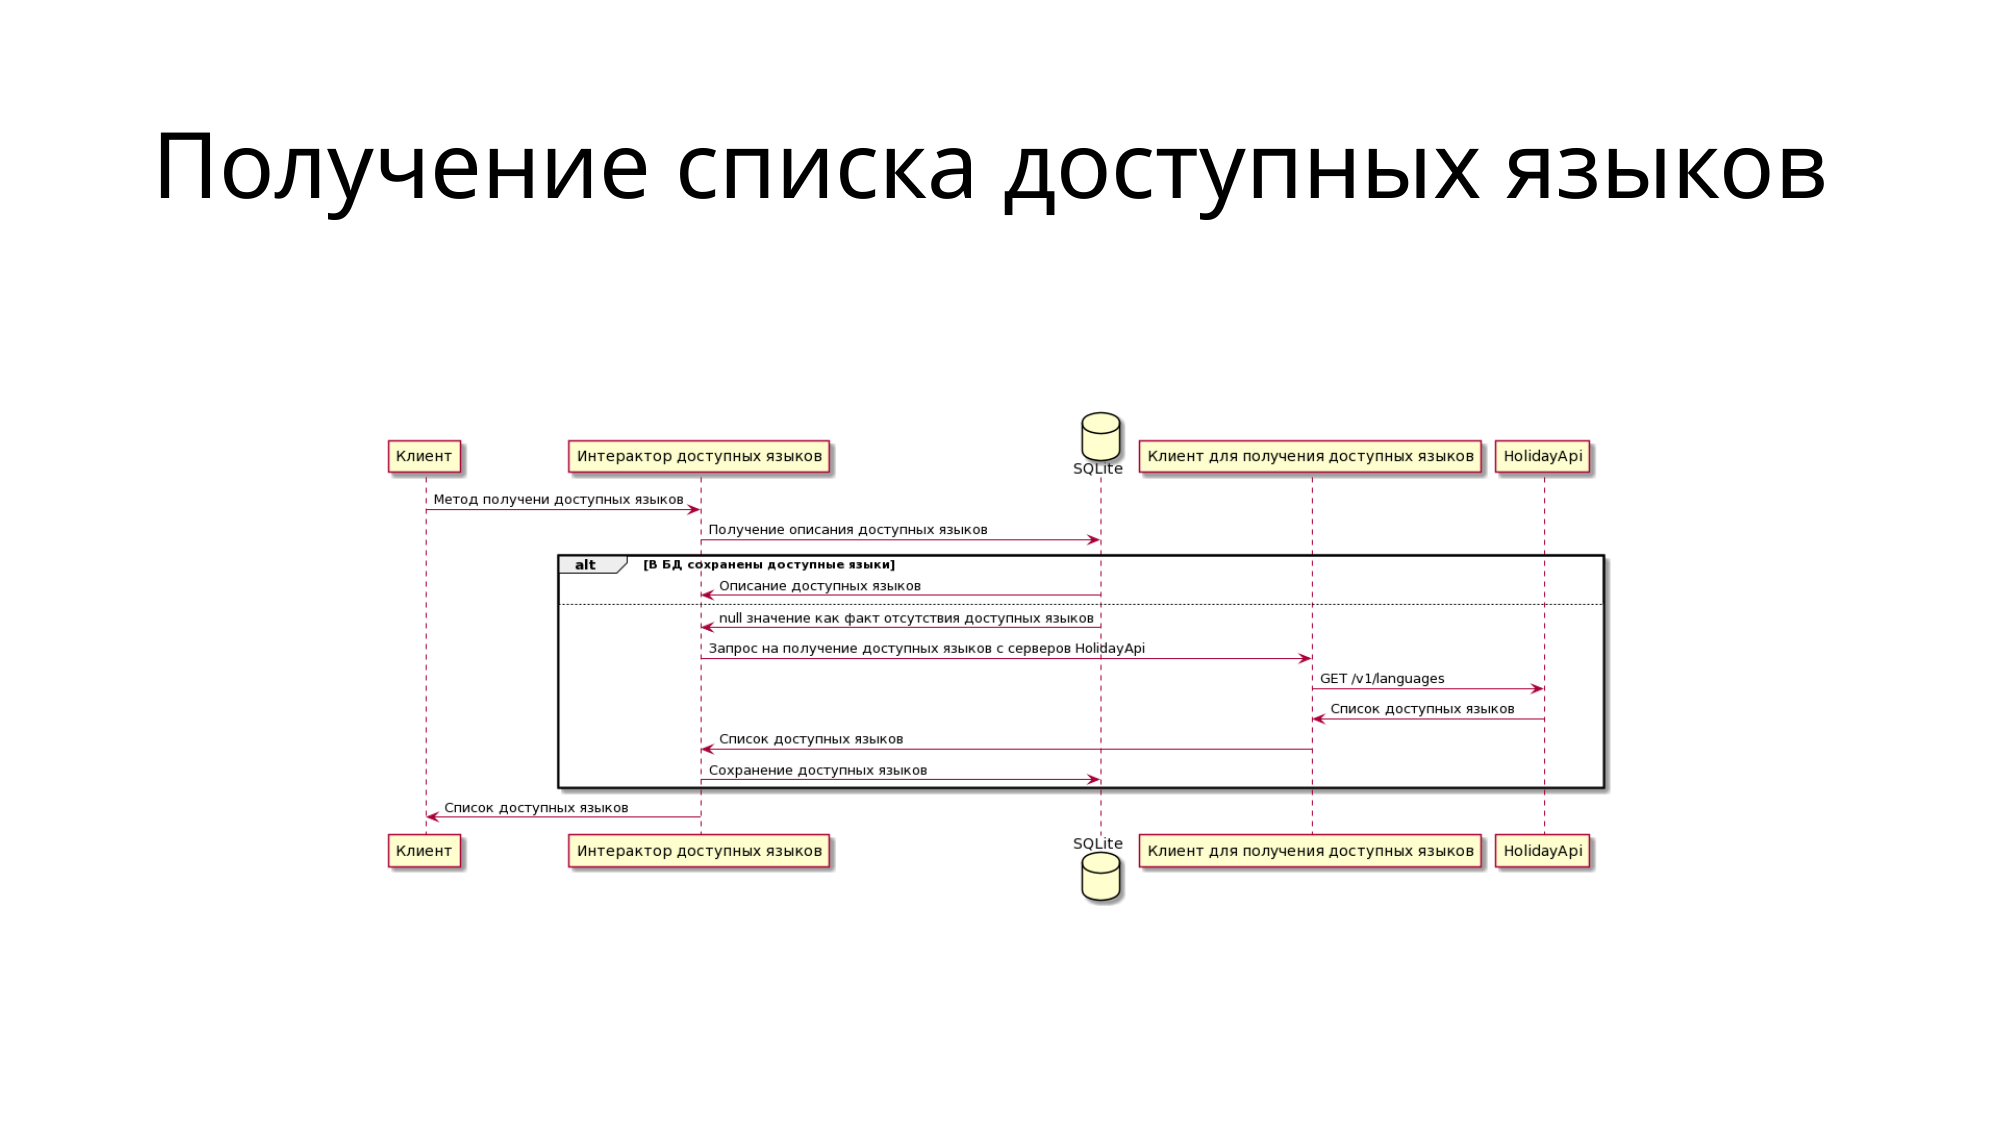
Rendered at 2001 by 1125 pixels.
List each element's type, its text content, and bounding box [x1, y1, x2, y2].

title Получение списка доступных языков [137, 59, 1863, 278]
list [383, 407, 1617, 906]
